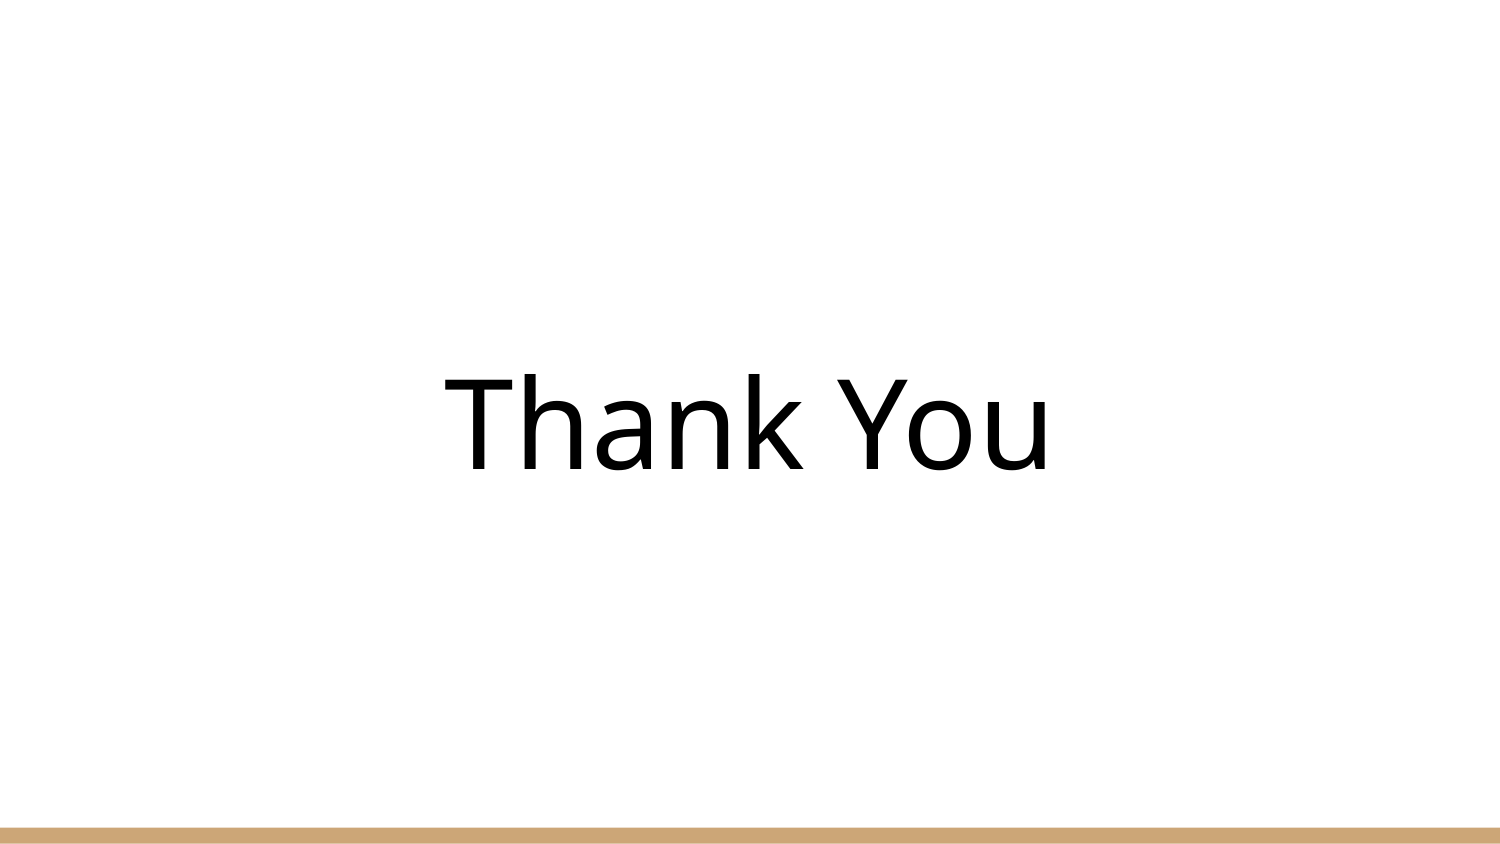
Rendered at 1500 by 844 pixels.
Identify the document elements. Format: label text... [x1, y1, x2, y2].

list Thank You [51, 306, 1449, 573]
